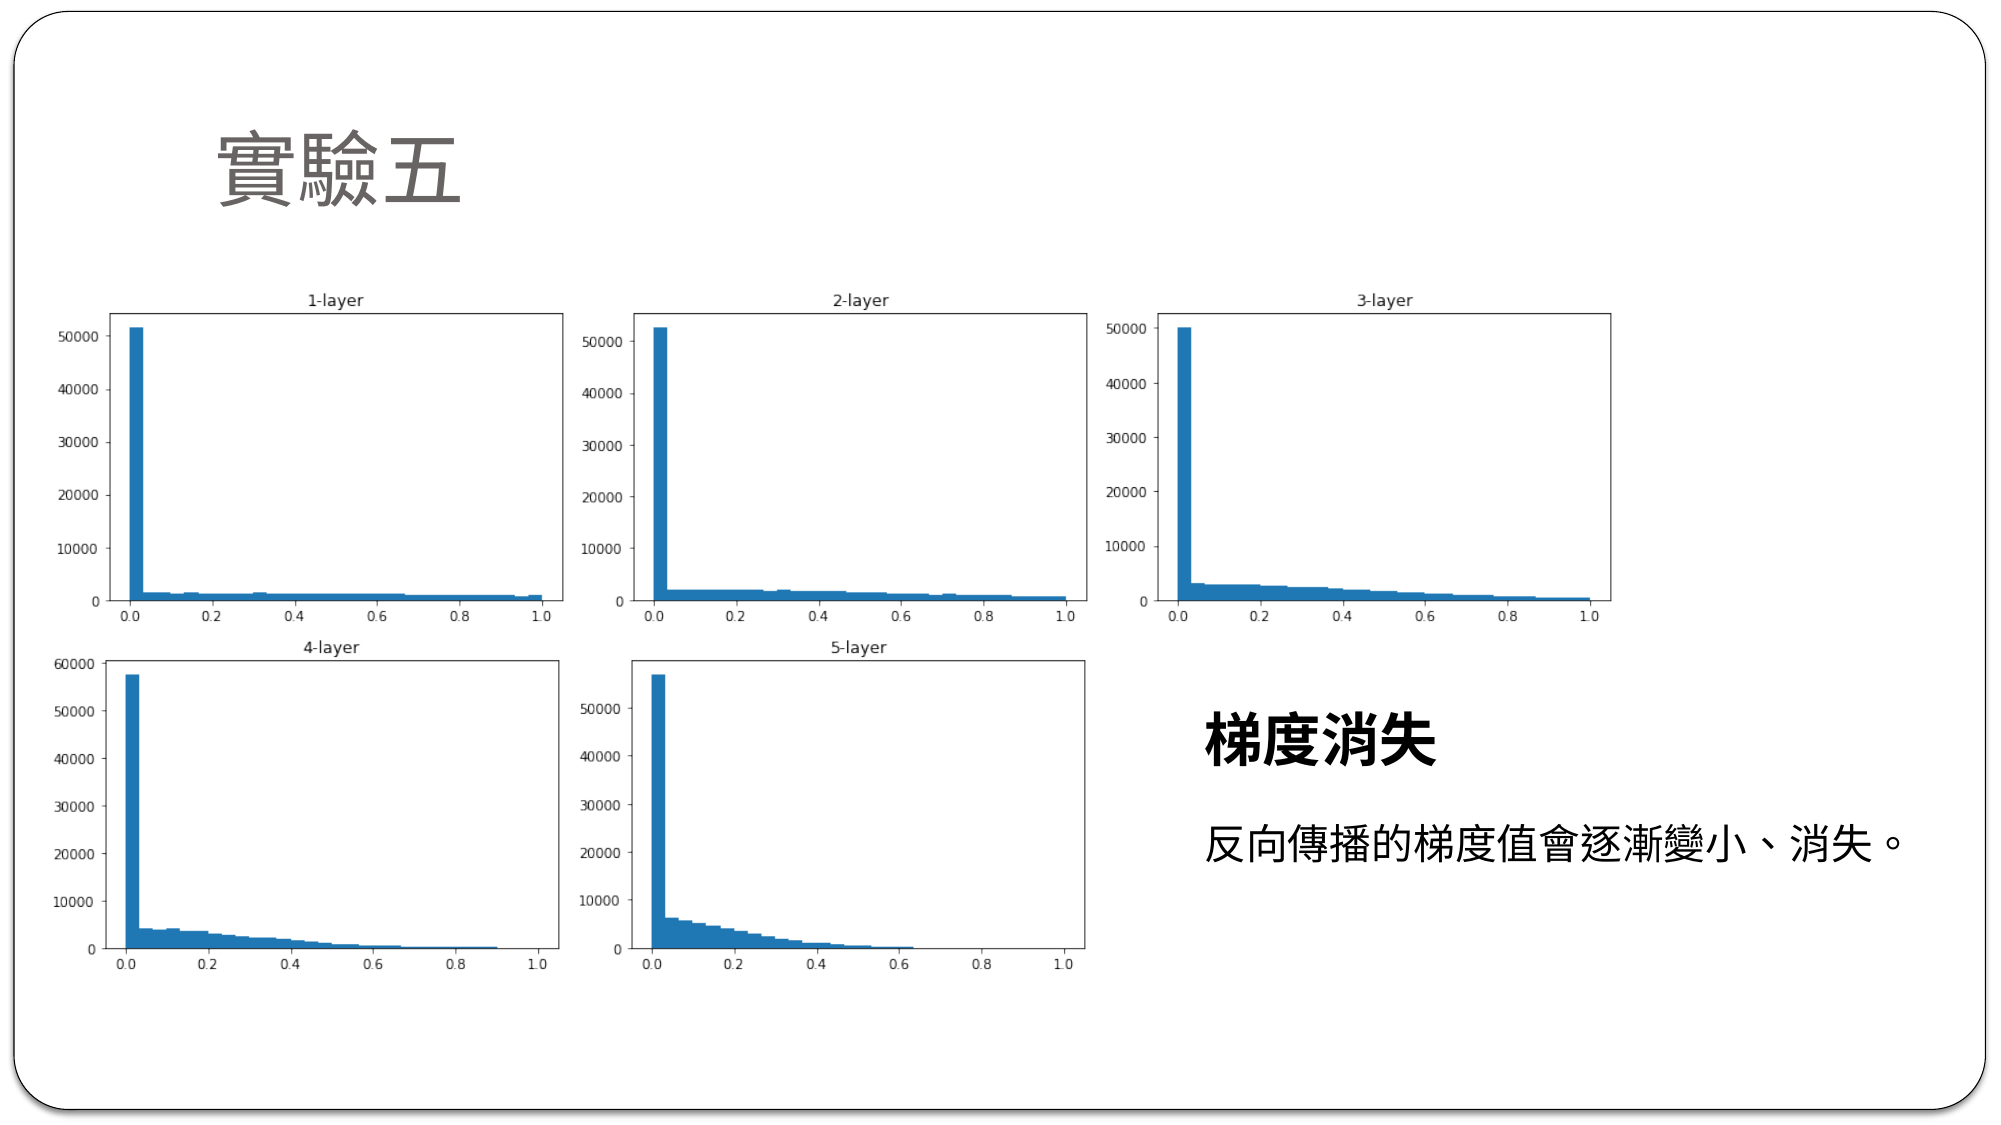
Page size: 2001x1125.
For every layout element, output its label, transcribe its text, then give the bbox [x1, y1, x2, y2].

text_box 梯度消失 反向傳播的梯度值會逐漸變小、消失。 [1627, 695, 1930, 876]
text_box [43, 284, 1620, 980]
